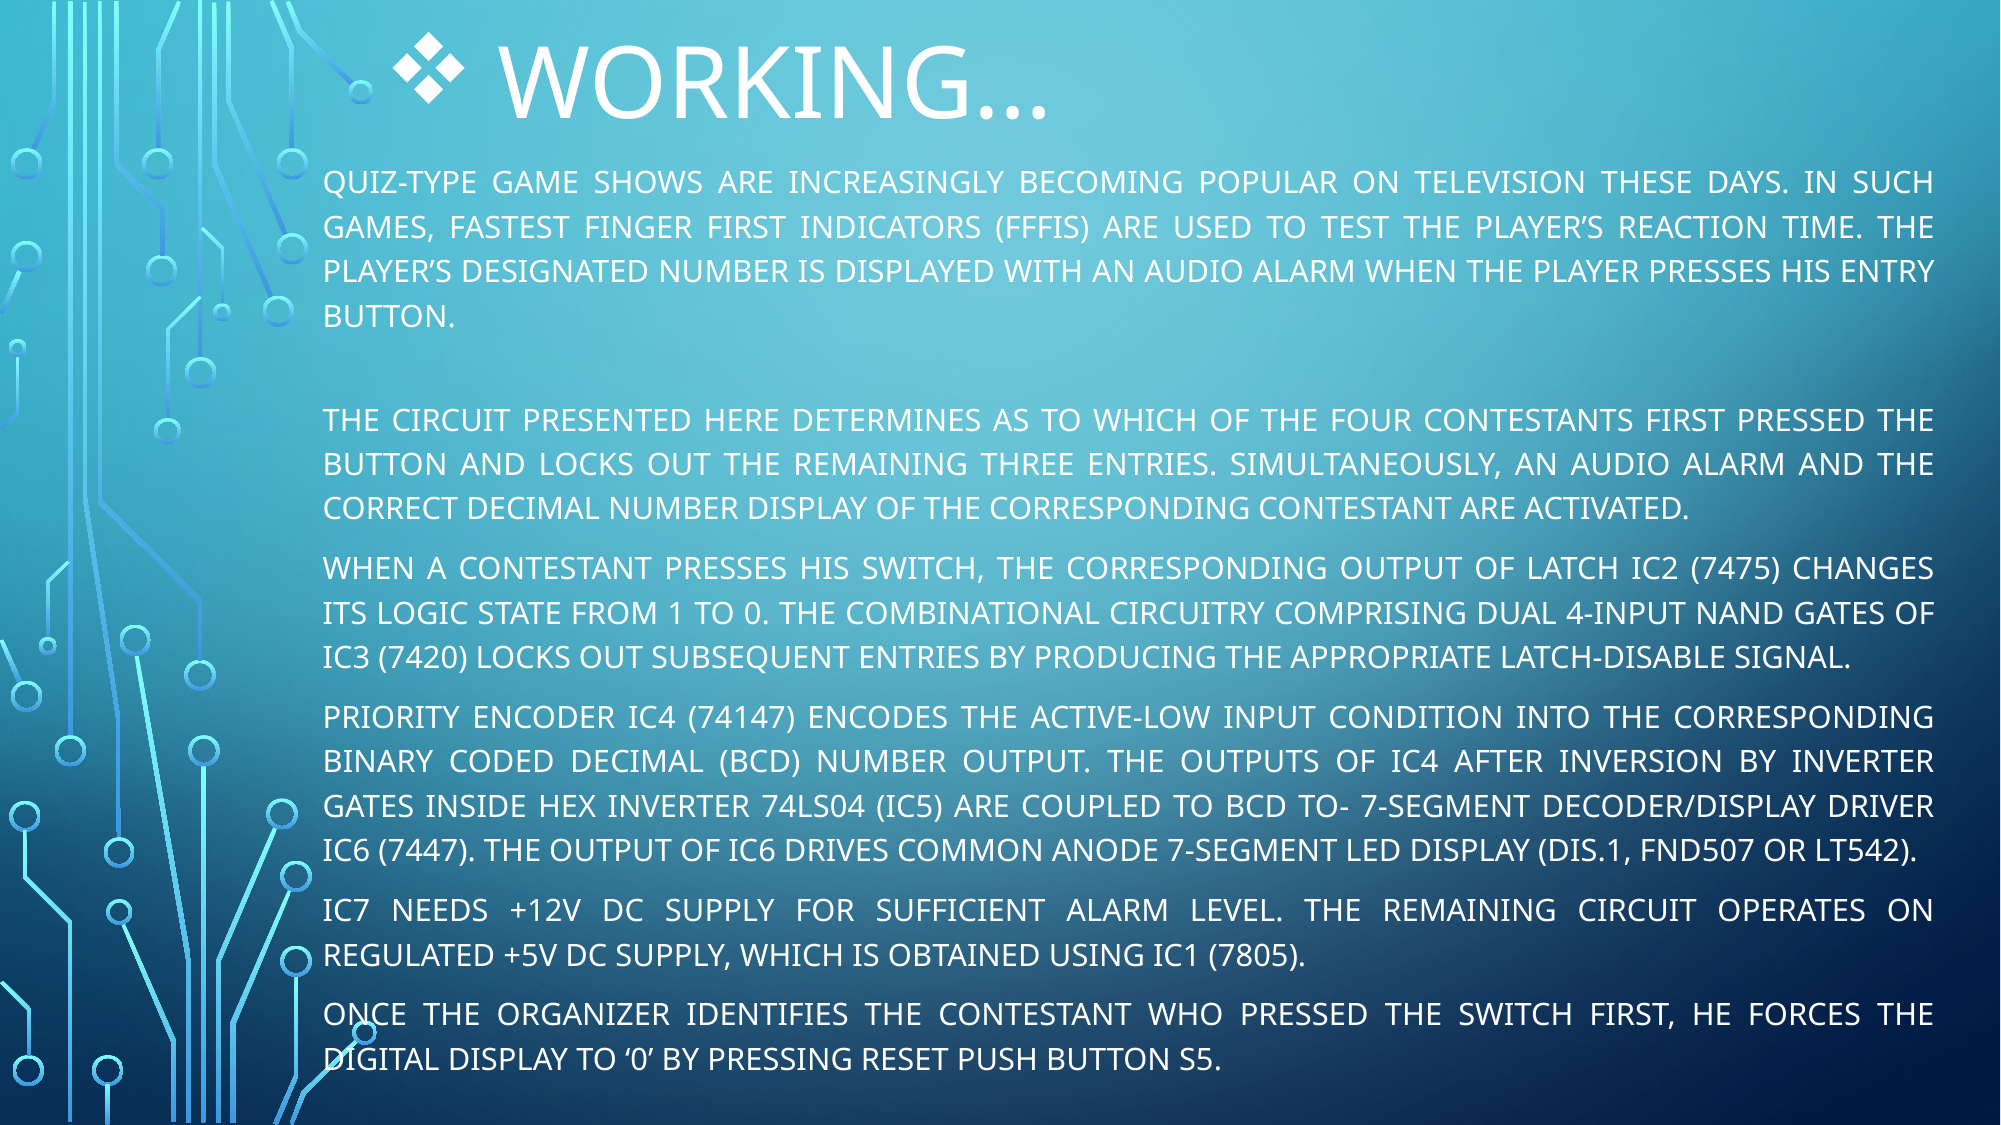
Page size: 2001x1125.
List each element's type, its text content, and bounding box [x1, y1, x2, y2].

subtitle Quiz-type game shows are increasingly becoming popular on television these days. In such games, fastest finger first indicators (FFFIs) are used to test the player’s reaction time. The player’s designated number is displayed with an audio alarm when the player presses his entry button. The circuit presented here determines as to which of the four contestants first pressed the button and locks out the remaining three entries. Simultaneously, an audio alarm and the correct decimal number display of the corresponding contestant are activated. When a contestant presses his switch, the corresponding output of latch IC2 (7475) changes its logic state from 1 to 0. The combinational circuitry comprising dual 4-input NAND gates of IC3 (7420) locks out subsequent entries by producing the appropriate latch-disable signal. Priority encoder IC4 (74147) encodes the active-low input condition into the corresponding binary coded decimal (BCD) number output. The outputs of IC4 after inversion by inverter gates inside hex inverter 74LS04 (IC5) are coupled to BCD to- 7-segment decoder/display driver IC6 (7447). The output of IC6 drives common anode 7-segment LED display (DIS.1, FND507 or LT542). IC7 needs +12V DC supply for sufficient alarm level. The remaining circuit operates on regulated +5V DC supply, which is obtained using IC1 (7805). Once the organizer identifies the contestant who pressed the switch first, he forces the digital display to ‘0’ by pressing reset push button S5. [307, 147, 1952, 1084]
title Working… [369, 0, 1076, 147]
